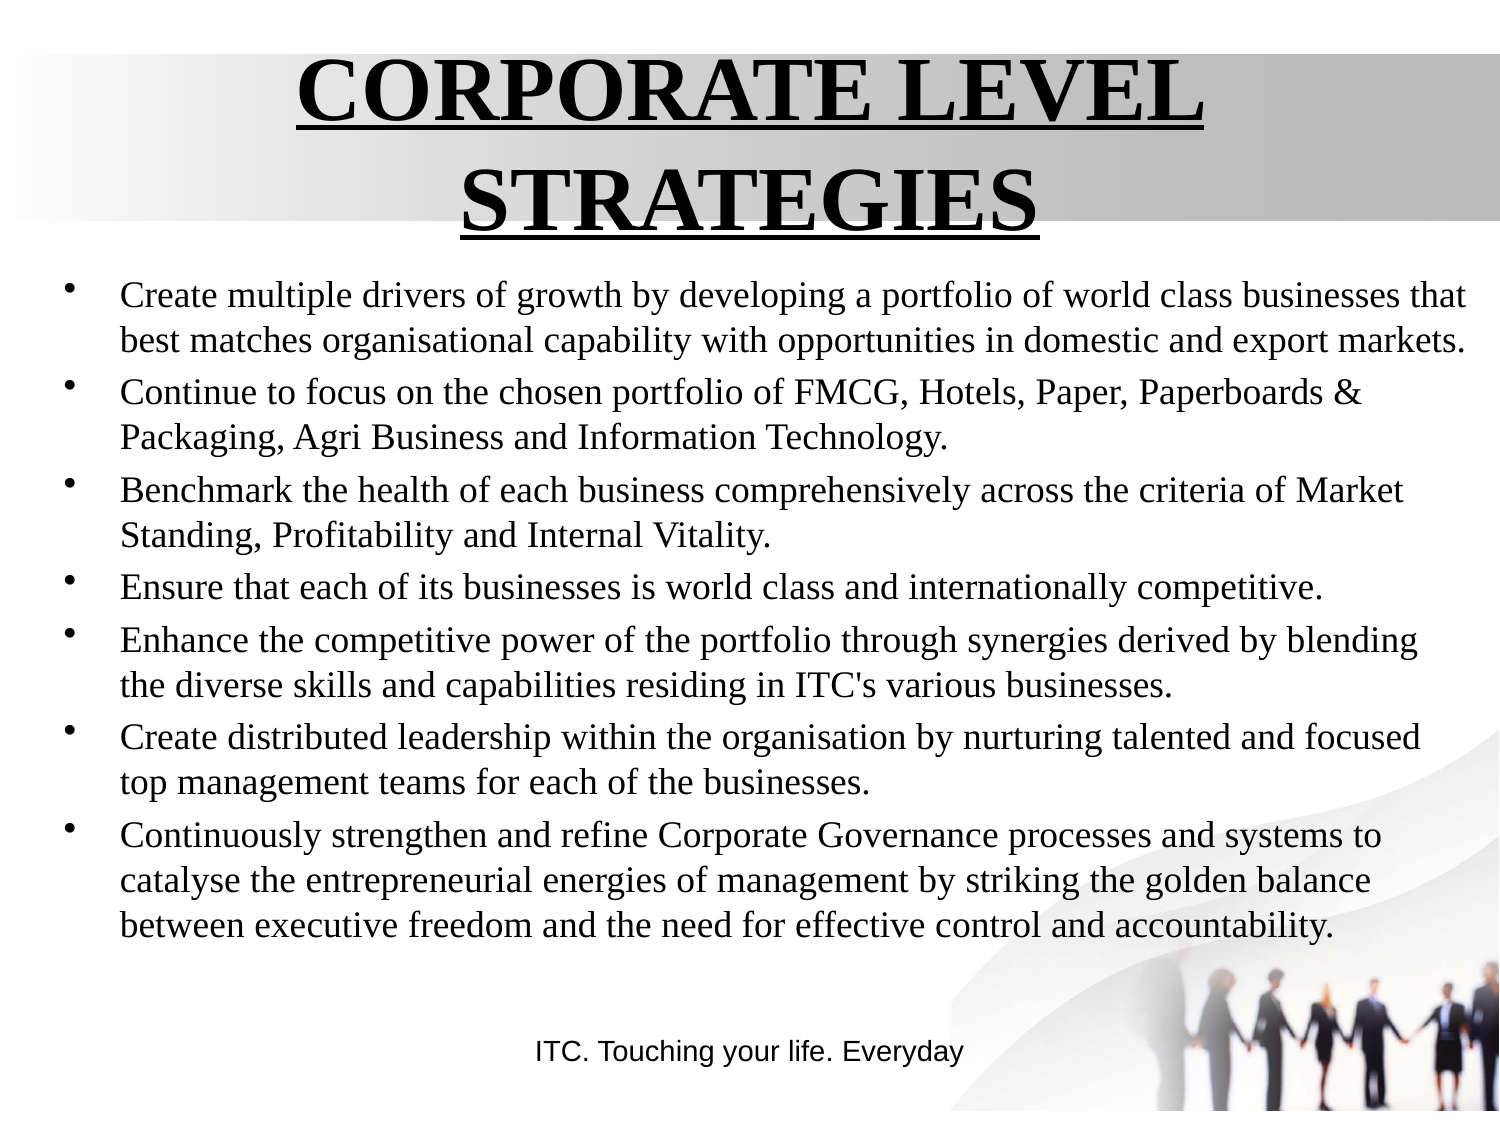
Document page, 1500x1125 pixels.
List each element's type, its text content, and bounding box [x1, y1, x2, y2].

footer ITC. Touching your life. Everyday [512, 1024, 988, 1103]
list Create multiple drivers of growth by developing a portfolio of world class businesses that best matches organisational capability with opportunities in domestic and export markets. Continue to focus on the chosen portfolio of FMCG, Hotels, Paper, Paperboards & Packaging, Agri Business and Information Technology. Benchmark the health of each business comprehensively across the criteria of Market Standing, Profitability and Internal Vitality. Ensure that each of its businesses is world class and internationally competitive. Enhance the competitive power of the portfolio through synergies derived by blending the diverse skills and capabilities residing in ITC's various businesses. Create distributed leadership within the organisation by nurturing talented and focused top management teams for each of the businesses. Continuously strengthen and refine Corporate Governance processes and systems to catalyse the entrepreneurial energies of management by striking the golden balance between executive freedom and the need for effective control and accountability. [48, 262, 1485, 1006]
title CORPORATE LEVEL STRATEGIES [74, 44, 1426, 233]
picture [951, 728, 1499, 1111]
